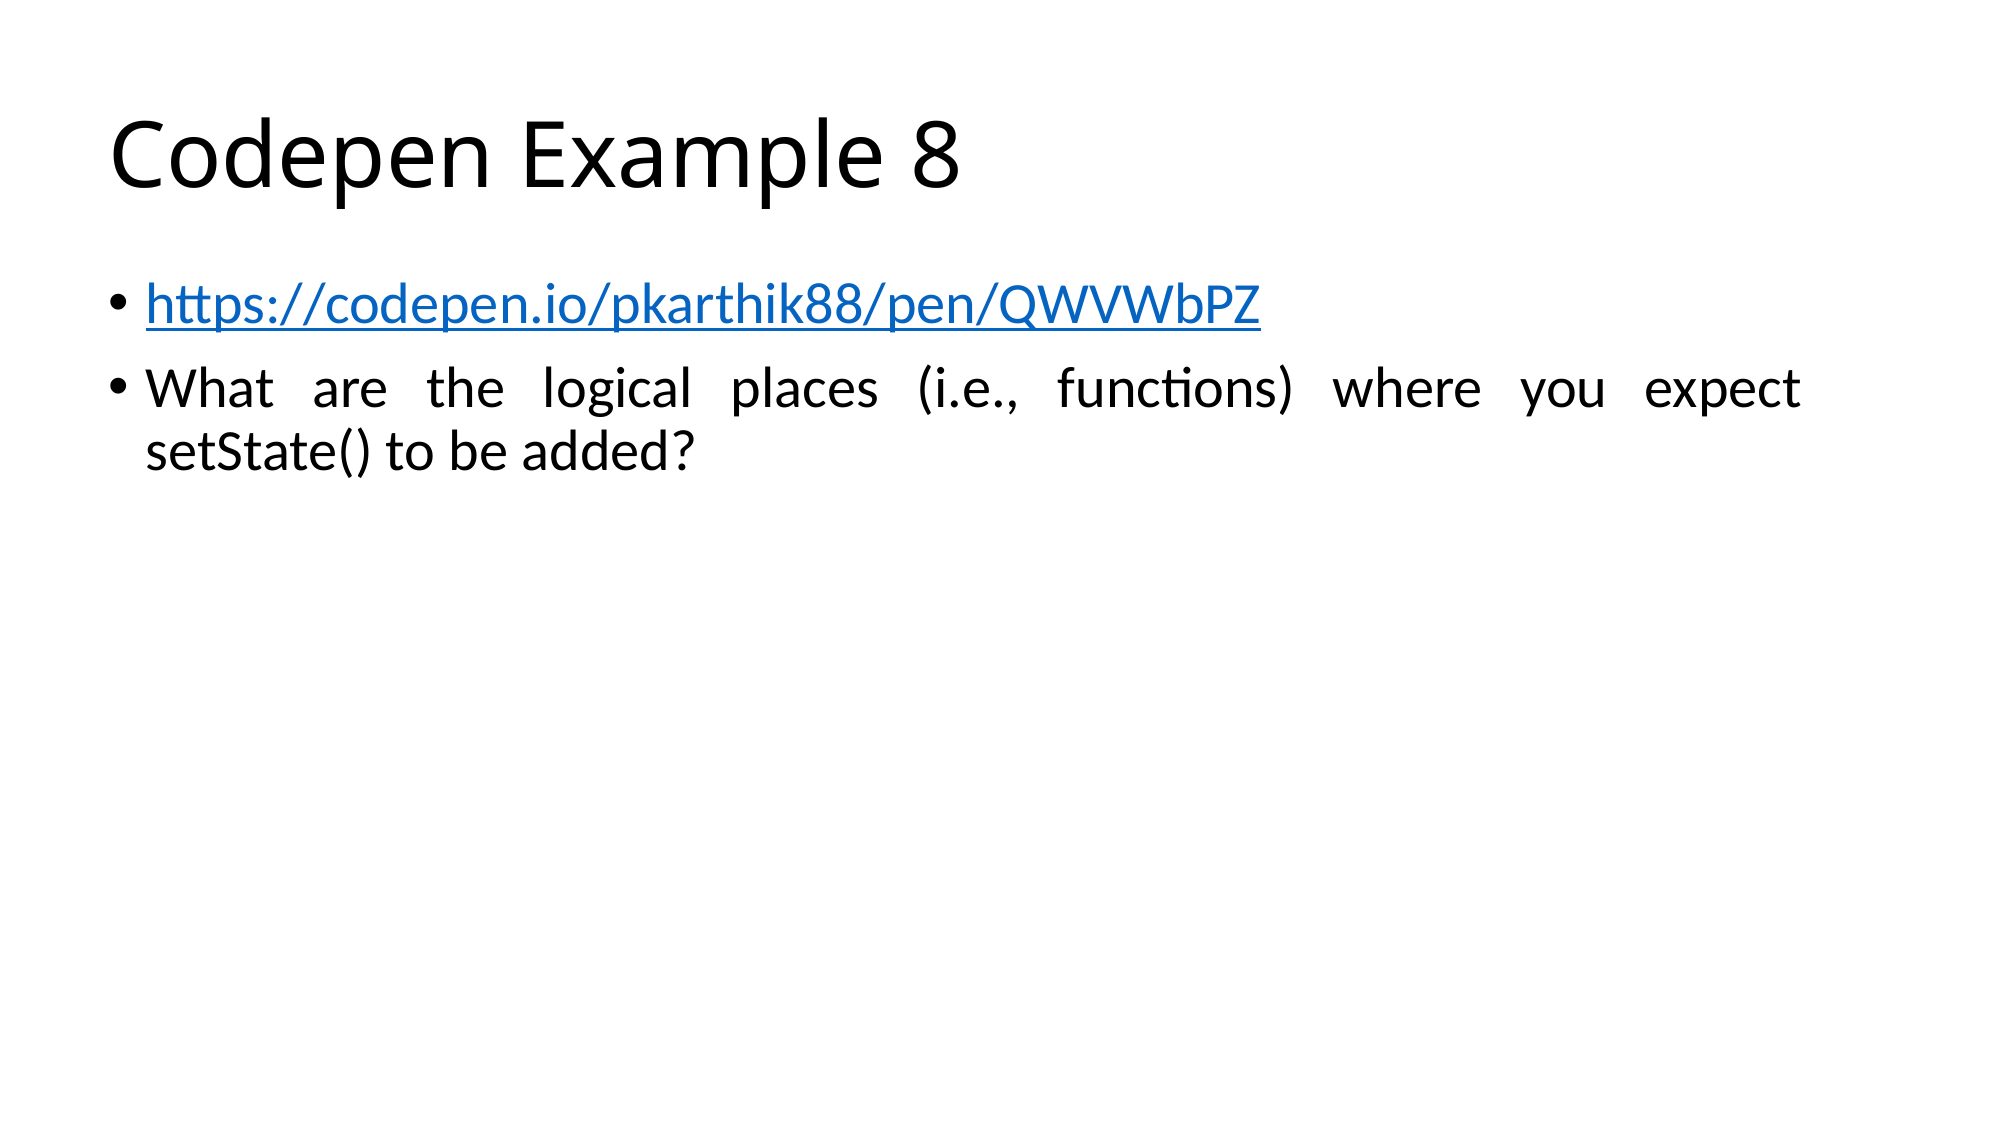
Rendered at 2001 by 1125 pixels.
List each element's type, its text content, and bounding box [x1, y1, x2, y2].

list https://codepen.io/pkarthik88/pen/QWVWbPZ What are the logical places (i.e., functions) where you expect setState() to be added? [93, 266, 1819, 920]
title Codepen Example 8 [93, 48, 1819, 266]
